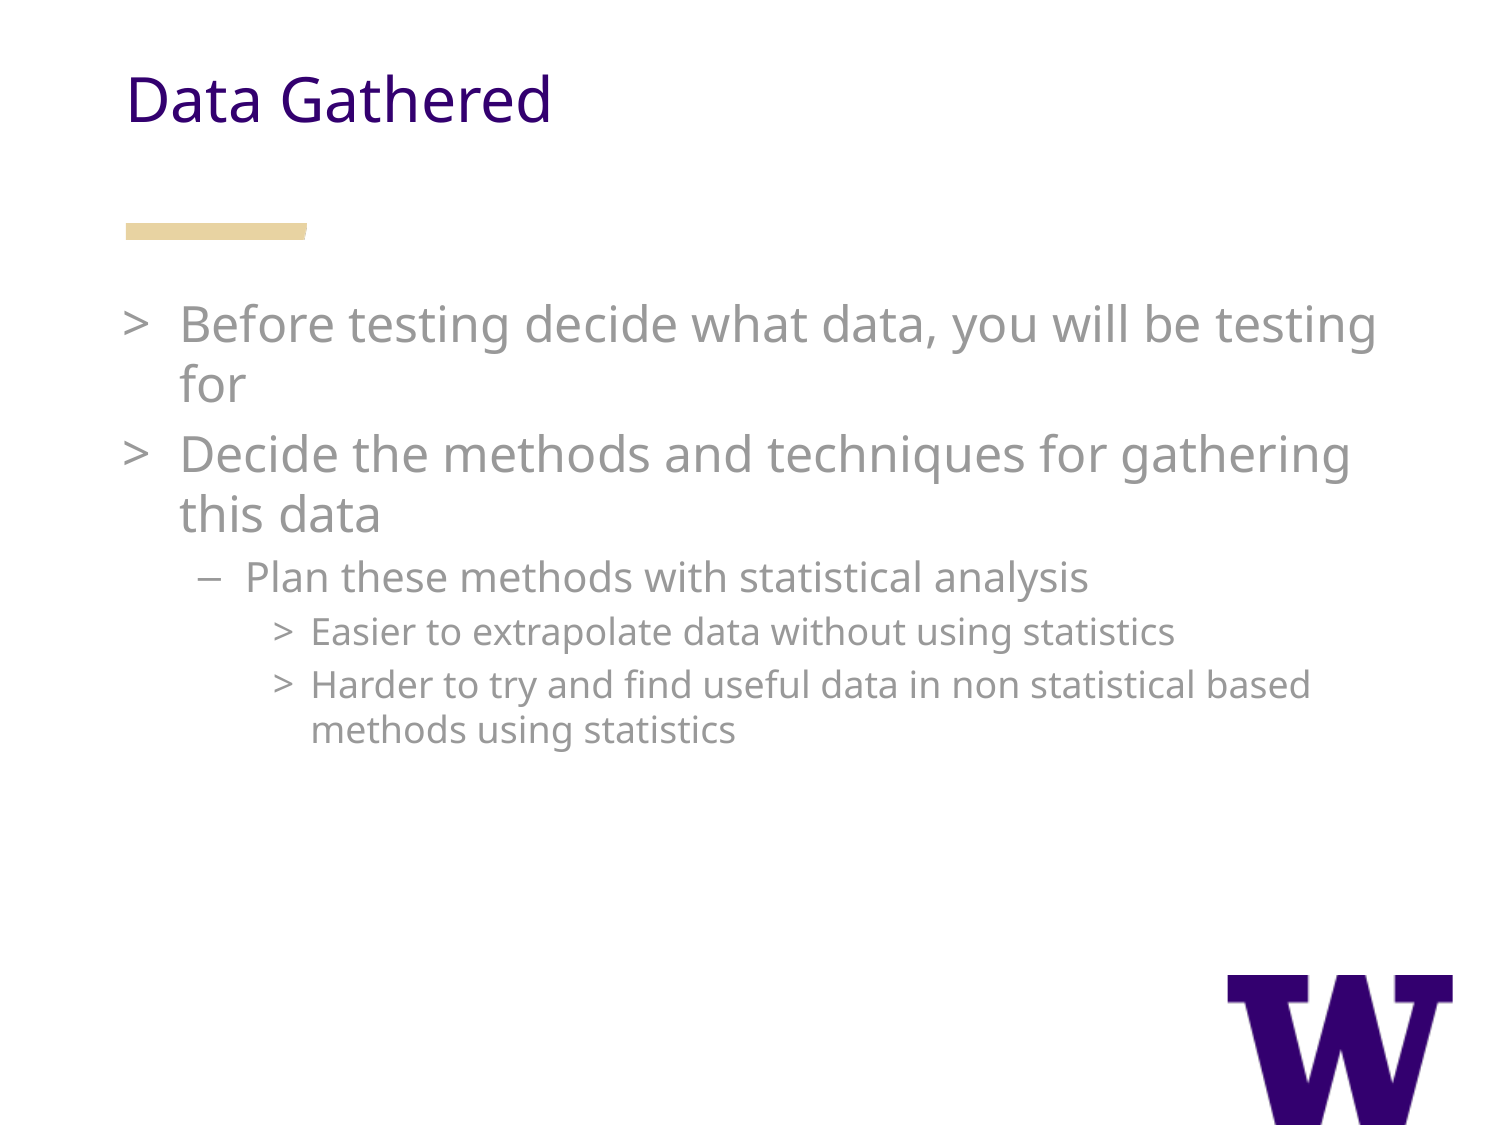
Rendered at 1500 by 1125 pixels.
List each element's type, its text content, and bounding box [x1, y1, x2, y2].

list Data Gathered [110, 60, 1453, 224]
list Before testing decide what data, you will be testing for Decide the methods and techniques for gathering this data Plan these methods with statistical analysis Easier to extrapolate data without using statistics Harder to try and find useful data in non statistical based methods using statistics [108, 284, 1453, 944]
